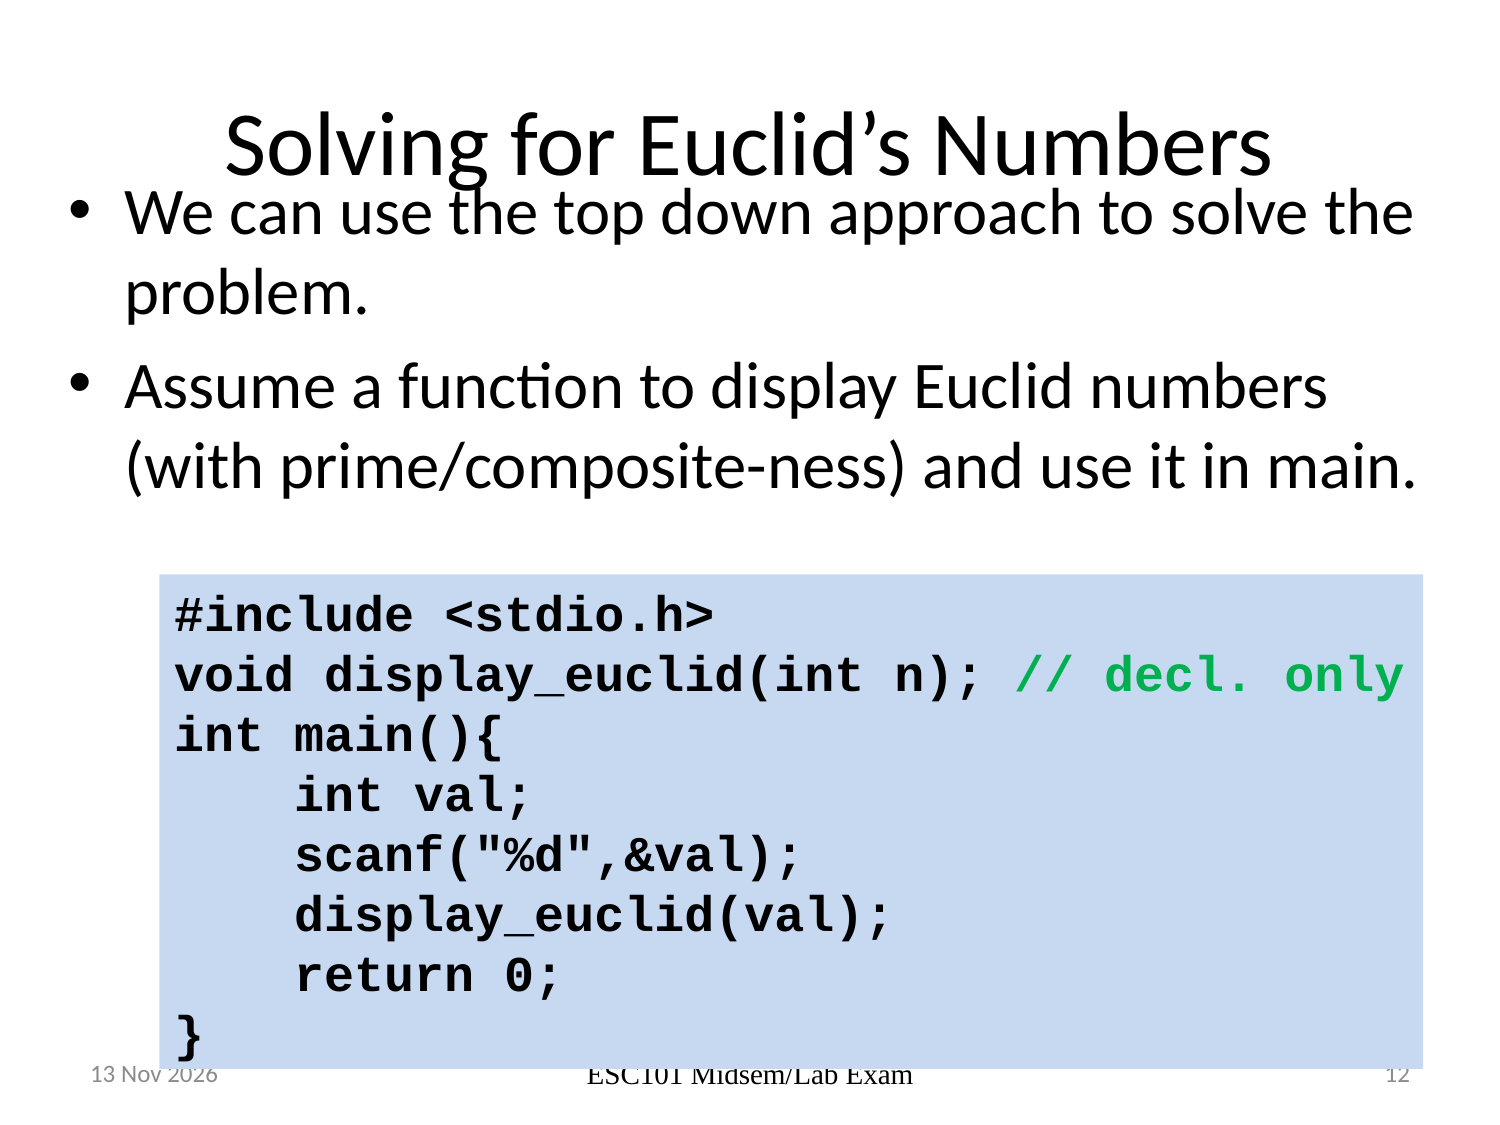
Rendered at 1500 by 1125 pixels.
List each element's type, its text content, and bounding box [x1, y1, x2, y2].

list We can use the top down approach to solve the problem. Assume a function to display Euclid numbers (with prime/composite-ness) and use it in main. [53, 160, 1447, 539]
slide_number 12 [1074, 1042, 1425, 1103]
slide_number Sep-17 [75, 1042, 425, 1103]
footer ESC101 Midsem/Lab Exam [512, 1069, 988, 1103]
text_box #include <stdio.h> void display_euclid(int n); // decl. only int main(){ int val; scanf("%d",&val); display_euclid(val); return 0; } [159, 574, 1424, 1069]
title Solving for Euclid’s Numbers [75, 45, 1425, 160]
